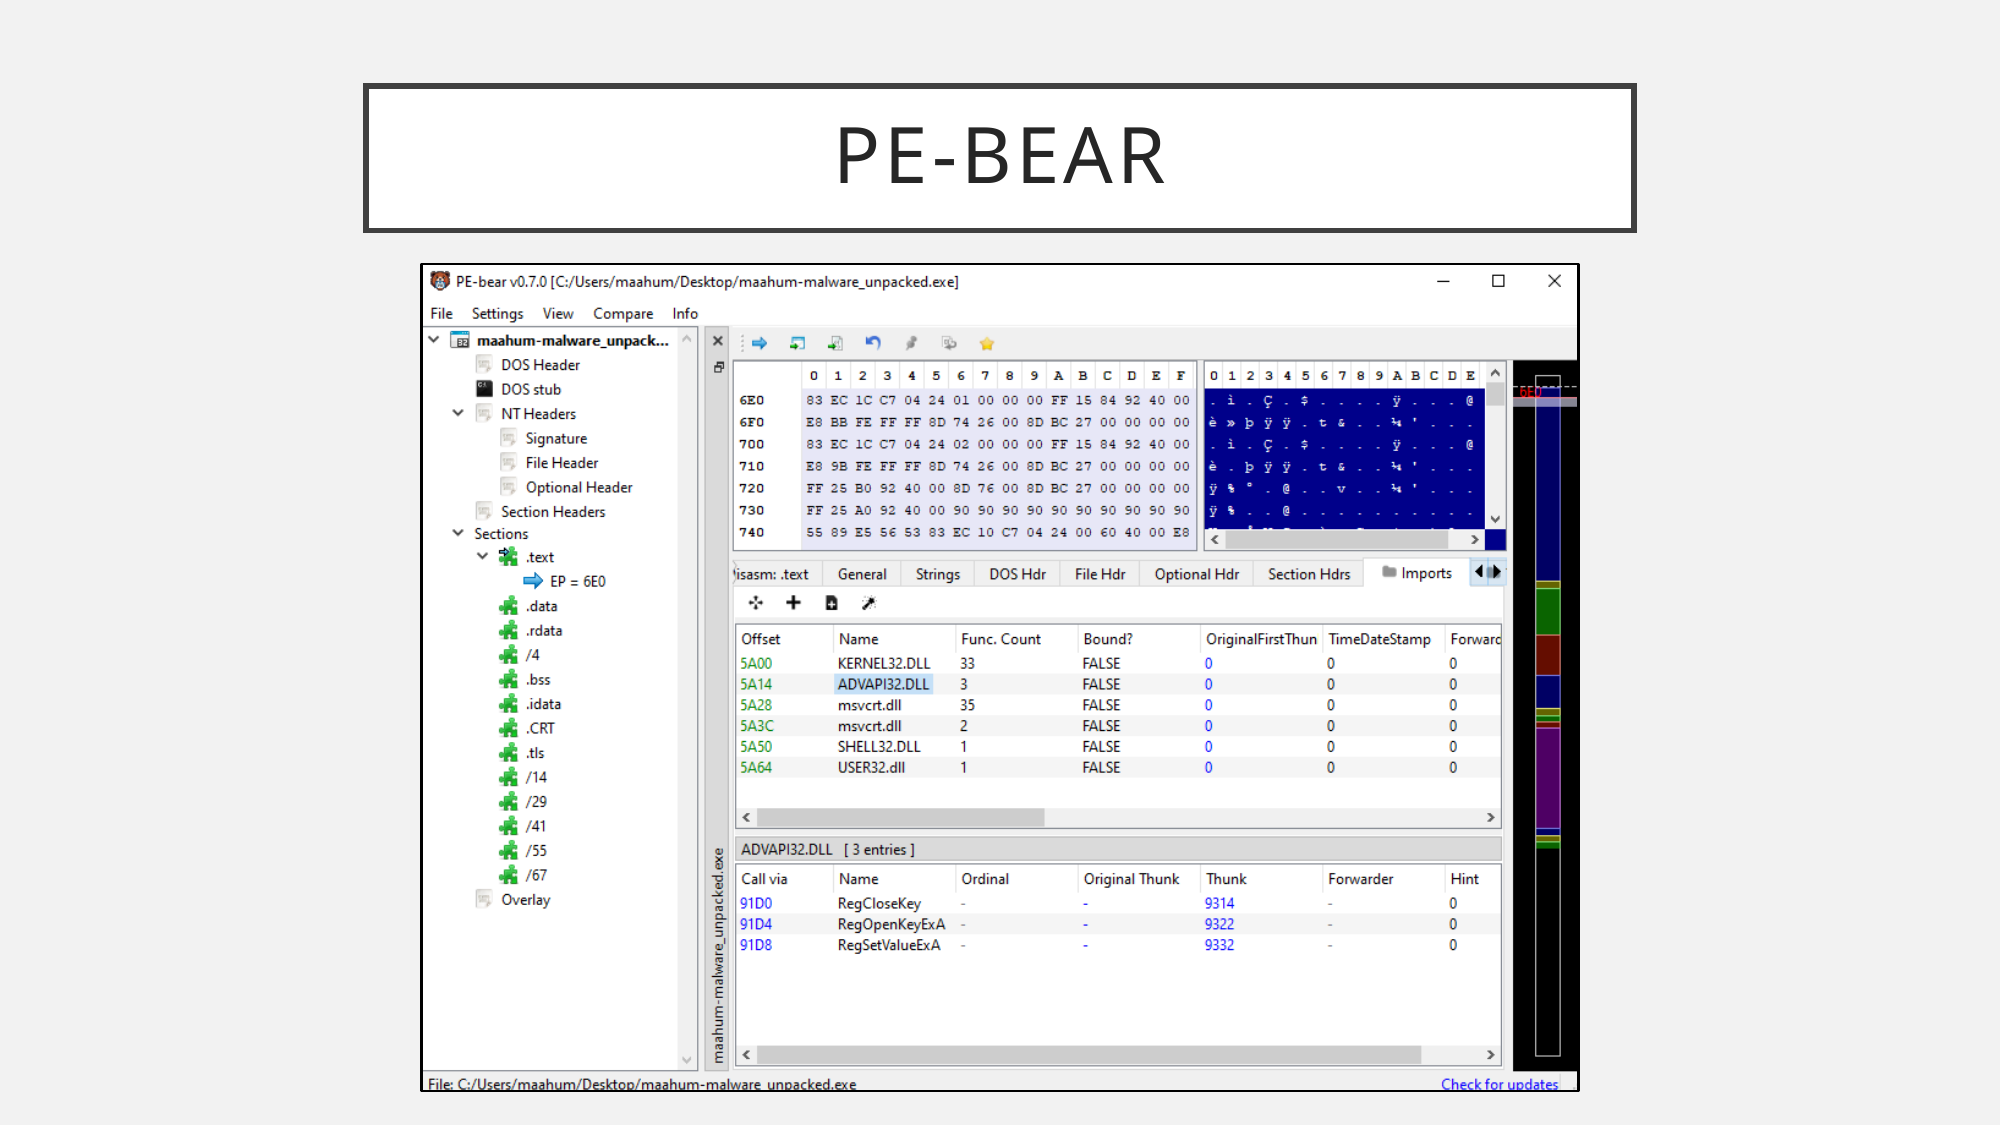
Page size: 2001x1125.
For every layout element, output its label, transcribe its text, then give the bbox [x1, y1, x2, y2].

title PE-Bear [363, 83, 1637, 233]
picture [422, 265, 1578, 1091]
